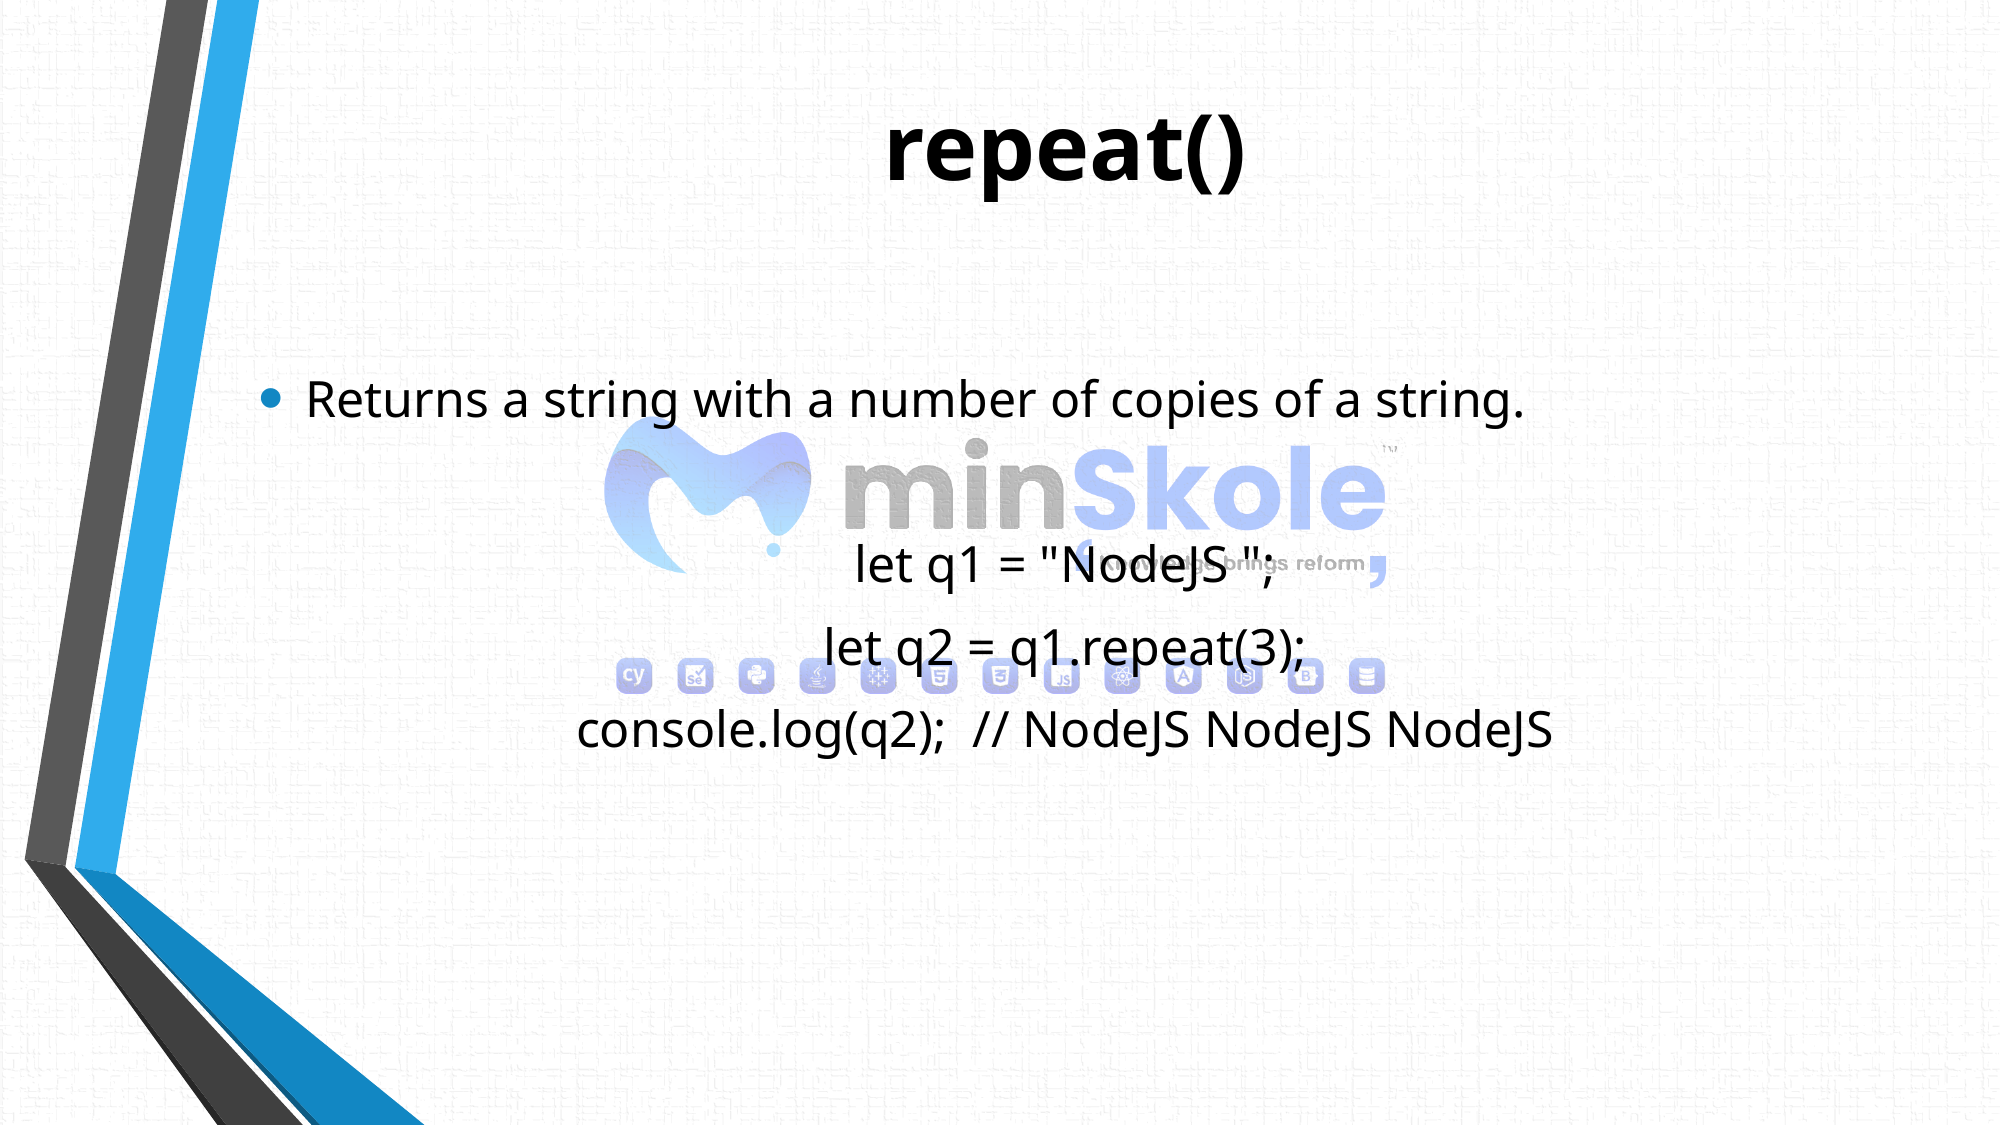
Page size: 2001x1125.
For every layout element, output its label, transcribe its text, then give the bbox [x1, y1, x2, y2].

title repeat() [243, 0, 1887, 288]
list Returns a string with a number of copies of a string. let q1 = "NodeJS "; let q2 = q1.repeat(3); console.log(q2); // NodeJS NodeJS NodeJS [243, 306, 1887, 819]
